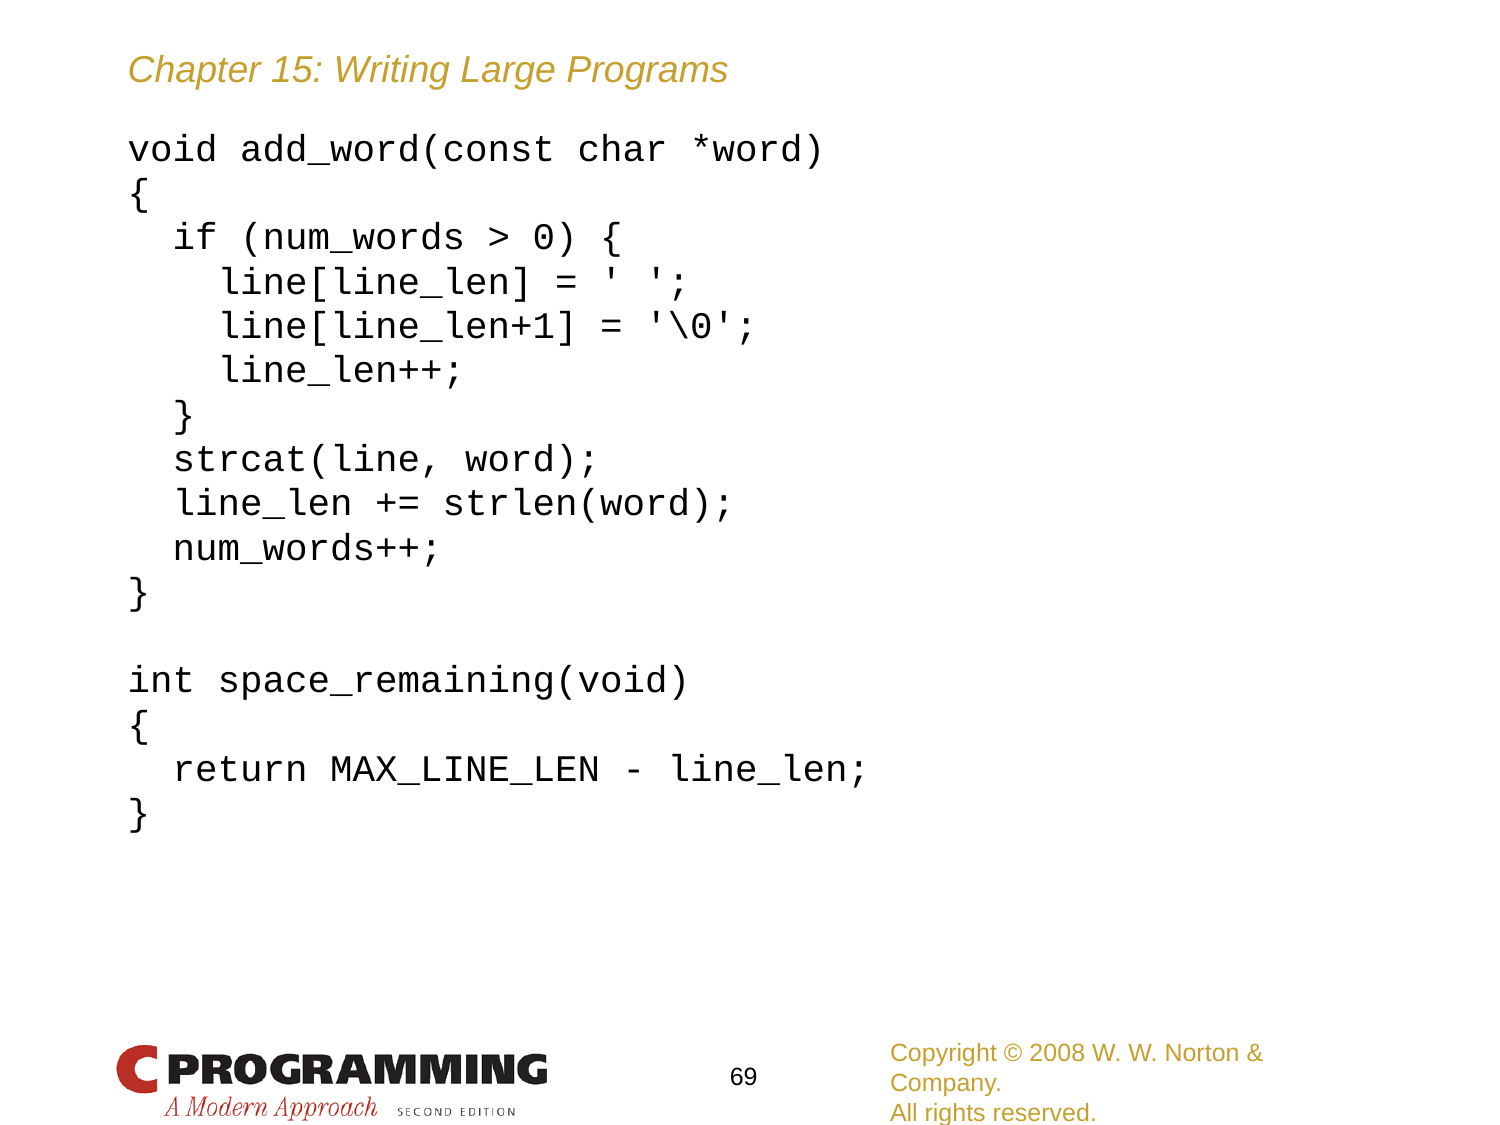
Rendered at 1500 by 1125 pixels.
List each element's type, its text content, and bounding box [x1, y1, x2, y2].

text_box ‹#› [687, 1050, 800, 1100]
text_box Copyright © 2008 W. W. Norton & Company. All rights reserved. [874, 1043, 1388, 1119]
list void add_word(const char *word) { if (num_words > 0) { line[line_len] = ' '; line[line_len+1] = '\0'; line_len++; } strcat(line, word); line_len += strlen(word); num_words++; } int space_remaining(void) { return MAX_LINE_LEN - line_len; } [112, 125, 1388, 1038]
picture [112, 1041, 550, 1123]
